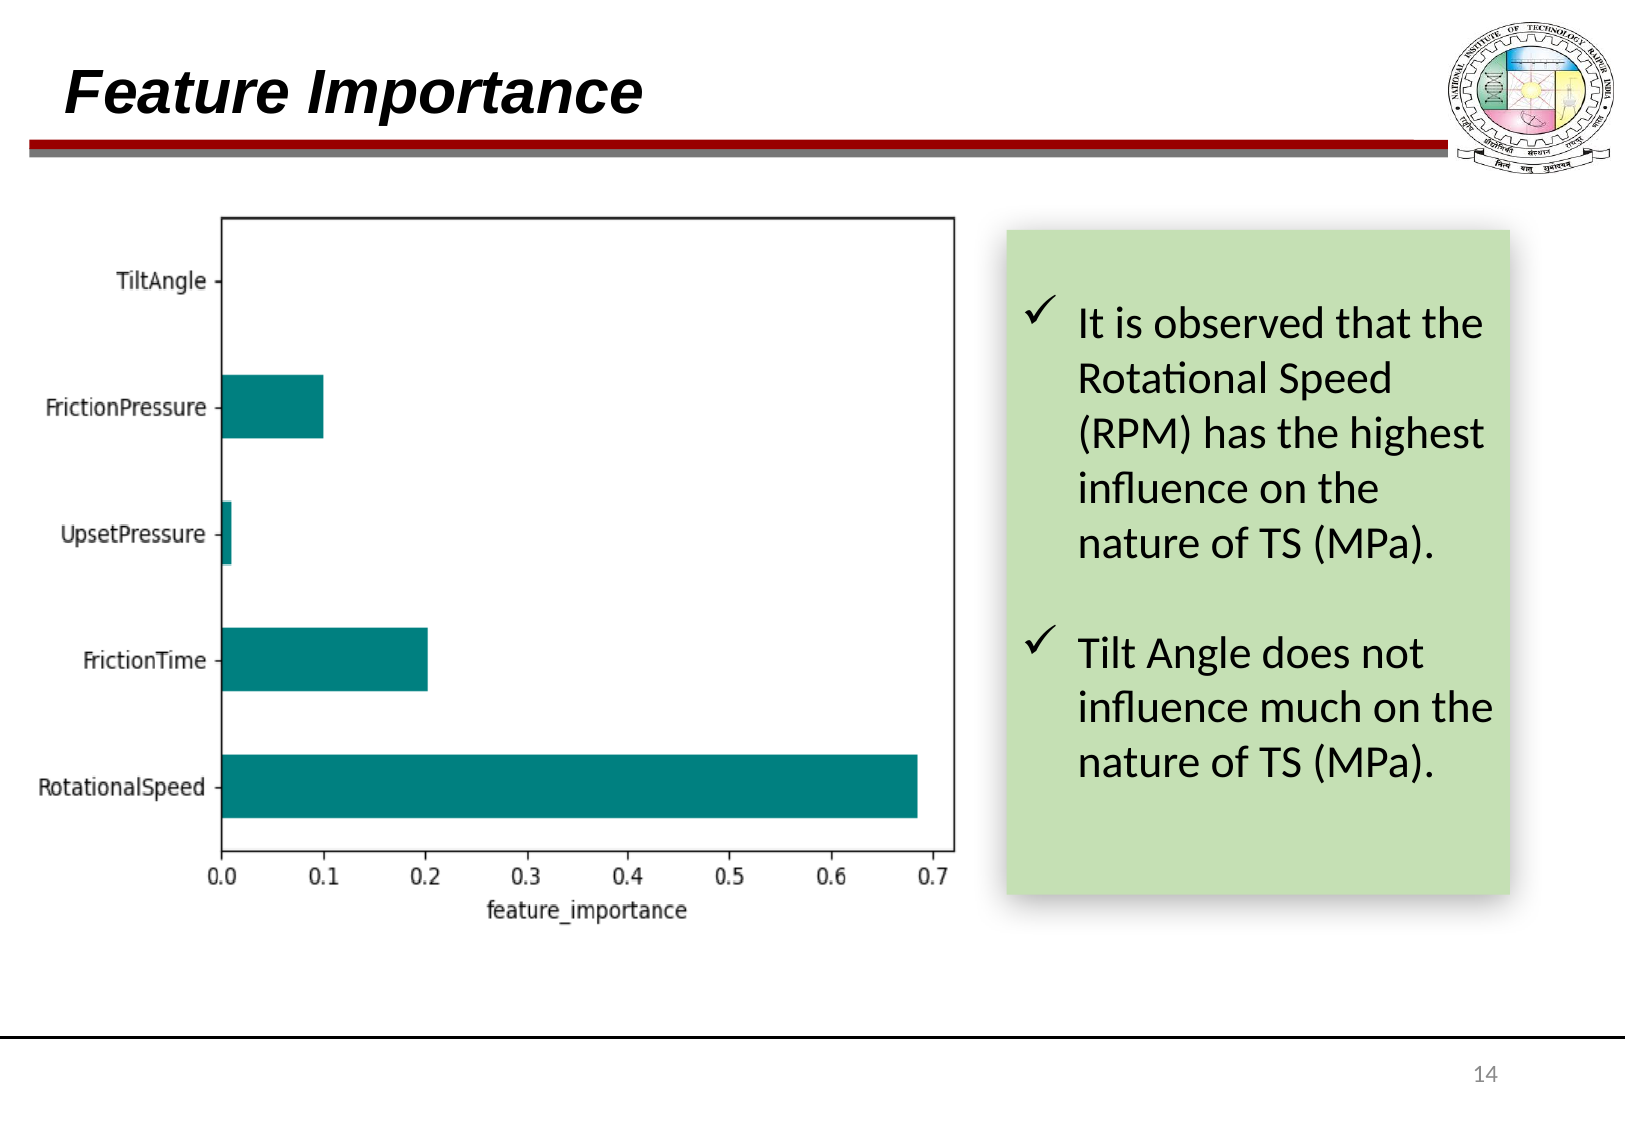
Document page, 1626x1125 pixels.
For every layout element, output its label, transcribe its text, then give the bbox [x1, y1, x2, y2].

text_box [29, 144, 1448, 153]
picture [29, 202, 970, 930]
picture [1448, 22, 1614, 174]
text_box Feature Importance [49, 43, 1160, 133]
slide_number 14 [1147, 1042, 1514, 1103]
text_box It is observed that the Rotational Speed (RPM) has the highest influence on the nature of TS (MPa). Tilt Angle does not influence much on the nature of TS (MPa). [1006, 229, 1510, 895]
